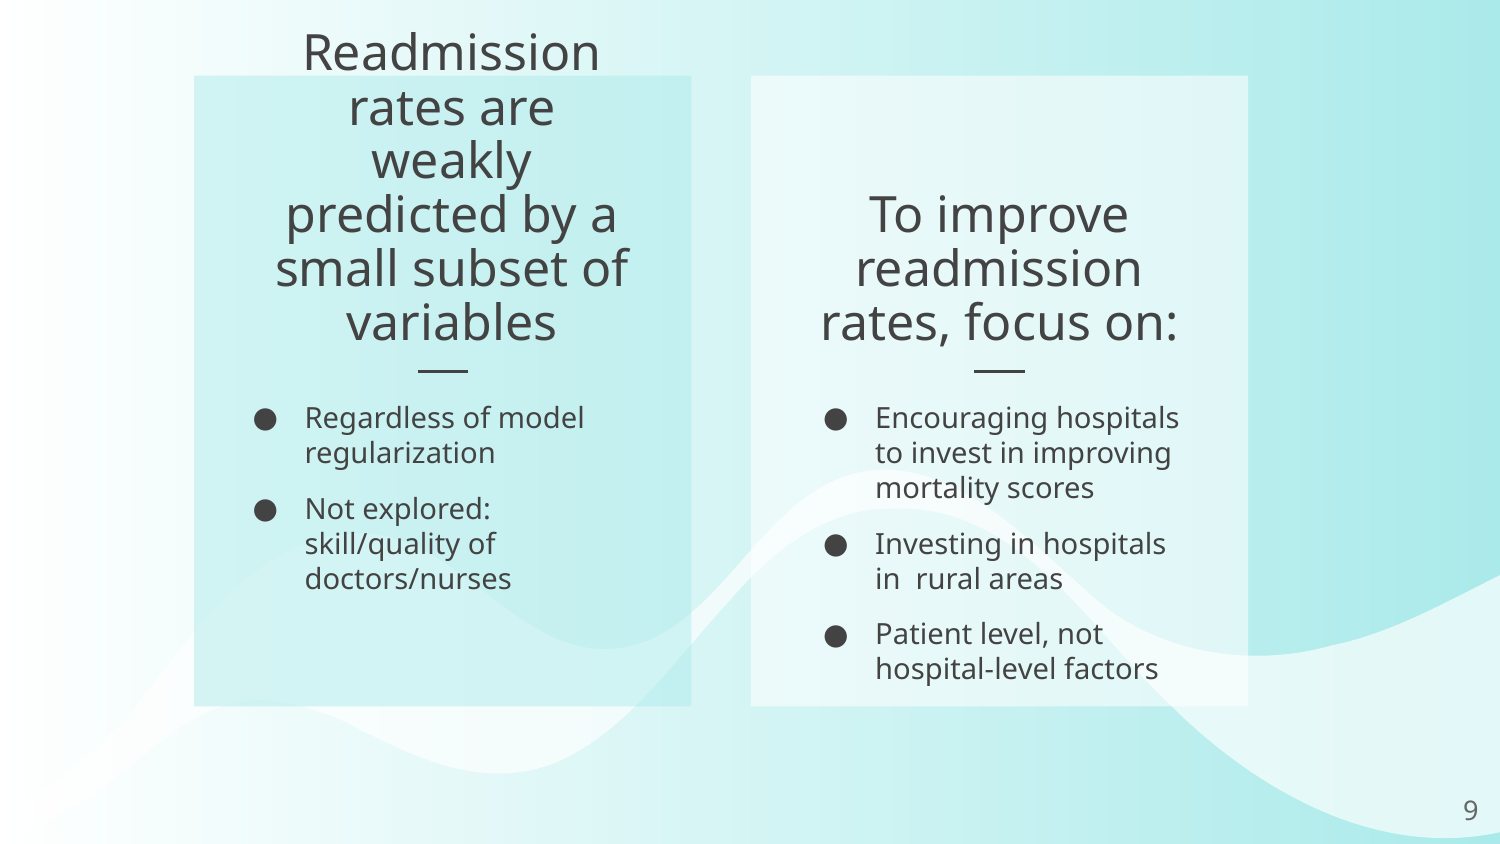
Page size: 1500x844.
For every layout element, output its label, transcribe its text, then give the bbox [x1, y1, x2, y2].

title To improve readmission rates, focus on: [804, 263, 1196, 360]
slide_number ‹#› [1403, 778, 1494, 843]
subtitle Regardless of model regularization Not explored: skill/quality of doctors/nurses [214, 384, 641, 592]
subtitle Encouraging hospitals to invest in improving mortality scores Investing in hospitals in rural areas Patient level, not hospital-level factors [785, 384, 1211, 592]
title Readmission rates are weakly predicted by a small subset of variables [247, 263, 657, 360]
